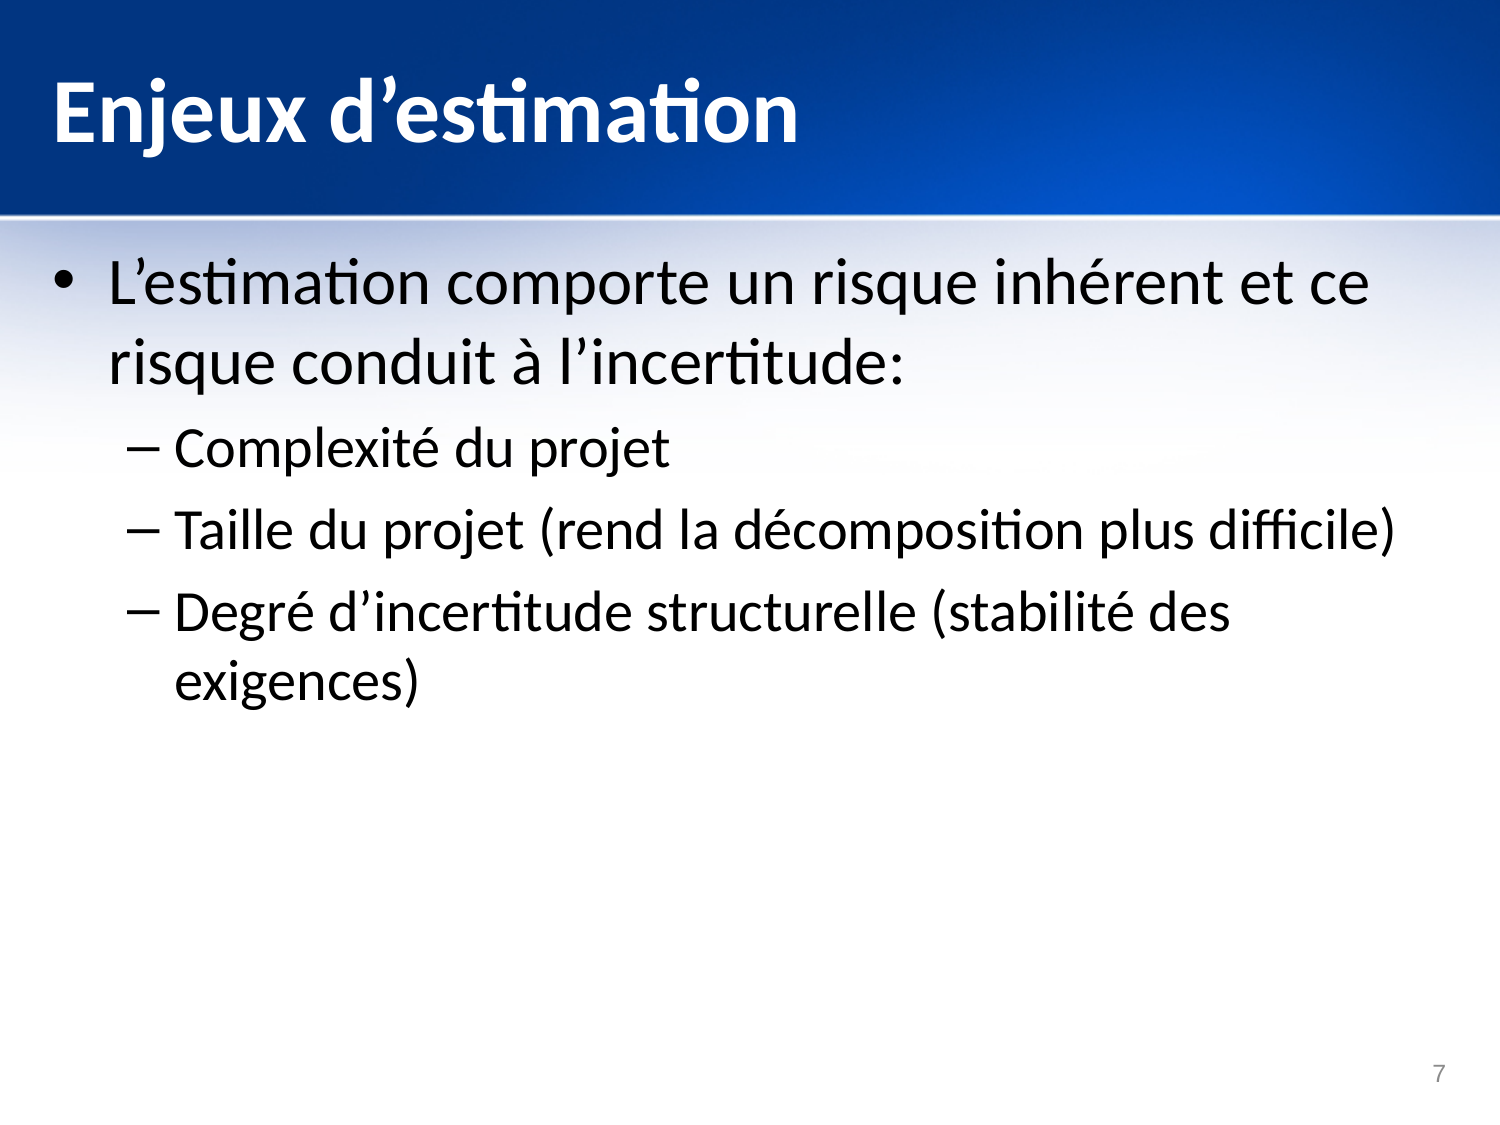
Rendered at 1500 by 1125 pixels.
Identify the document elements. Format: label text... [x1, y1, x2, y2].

picture [0, 0, 1500, 1125]
list L’estimation comporte un risque inhérent et ce risque conduit à l’incertitude: Complexité du projet Taille du projet (rend la décomposition plus difficile) Degré d’incertitude structurelle (stabilité des exigences) [37, 230, 1463, 1031]
slide_number 7 [1111, 1042, 1462, 1103]
title Enjeux d’estimation [37, 12, 1225, 200]
text_box [62, 124, 1413, 963]
